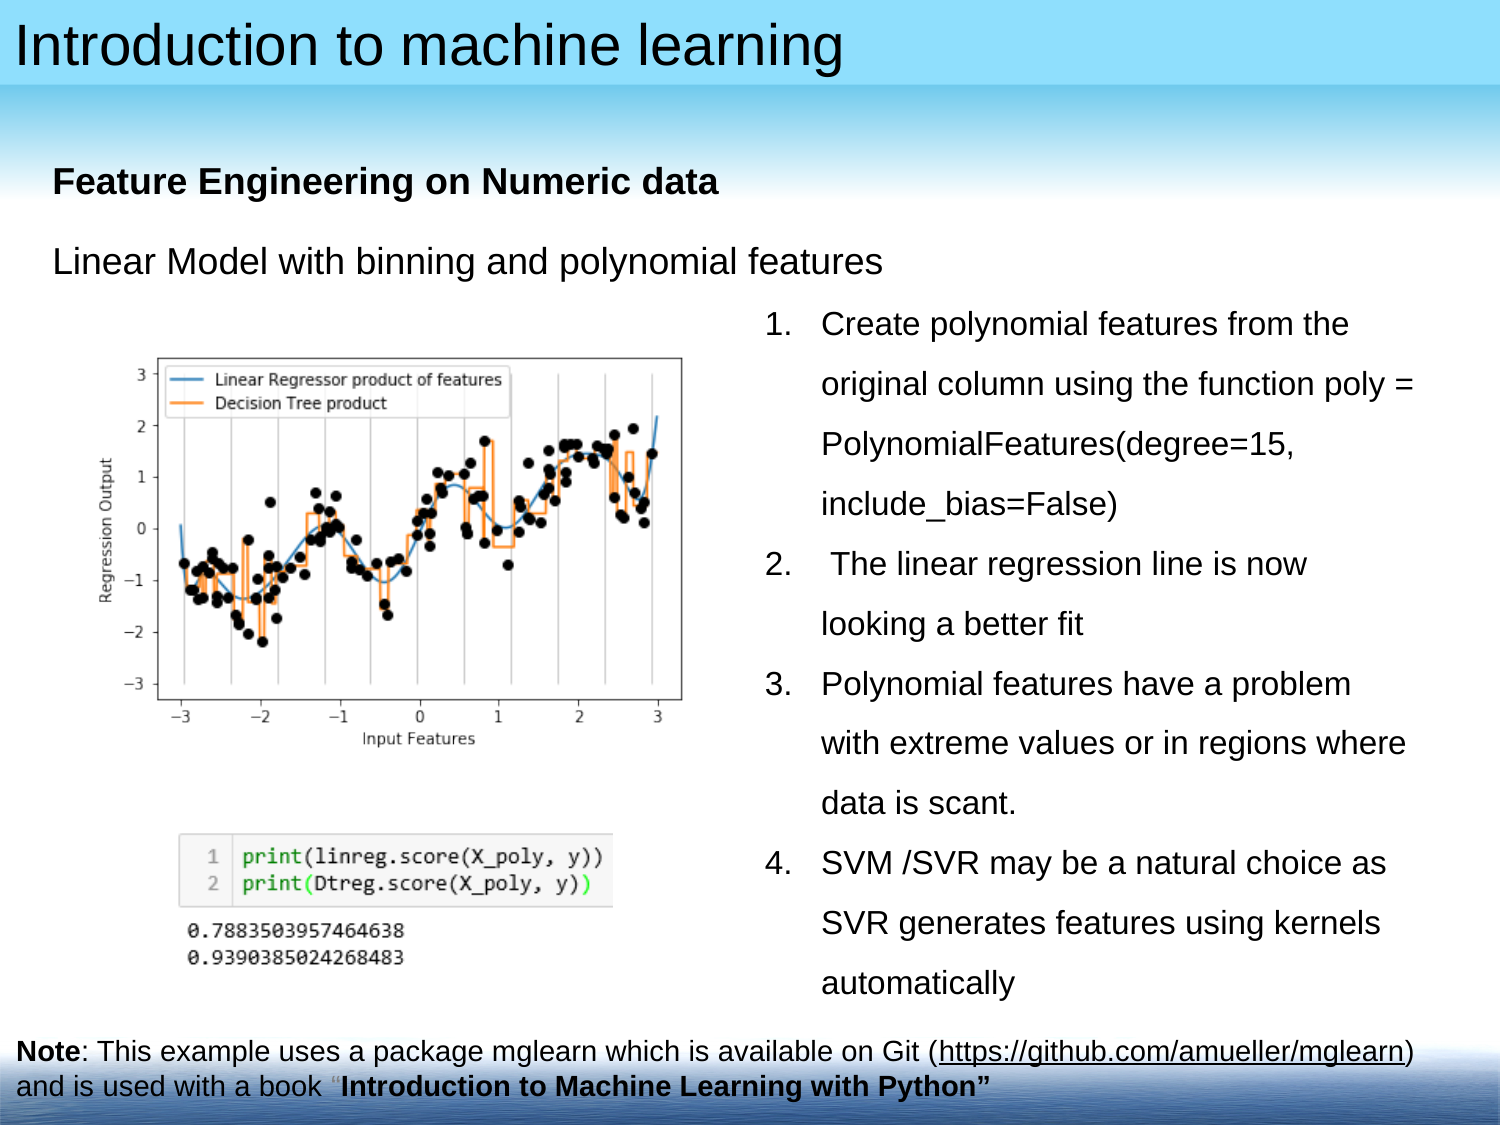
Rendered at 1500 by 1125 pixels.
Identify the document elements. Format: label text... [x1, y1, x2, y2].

text_box Note: This example uses a package mglearn which is available on Git (https://github.com/amueller/mglearn) and is used with a book “Introduction to Machine Learning with Python” [1, 1024, 1449, 1110]
text_box Feature Engineering on Numeric data Linear Model with binning and polynomial features [37, 149, 1413, 325]
picture [174, 832, 613, 971]
picture [0, 1037, 1500, 1125]
picture [90, 342, 698, 759]
text_box Create polynomial features from the original column using the function poly = PolynomialFeatures(degree=15, include_bias=False) The linear regression line is now looking a better fit Polynomial features have a problem with extreme values or in regions where data is scant. SVM /SVR may be a natural choice as SVR generates features using kernels automatically [749, 274, 1438, 1009]
